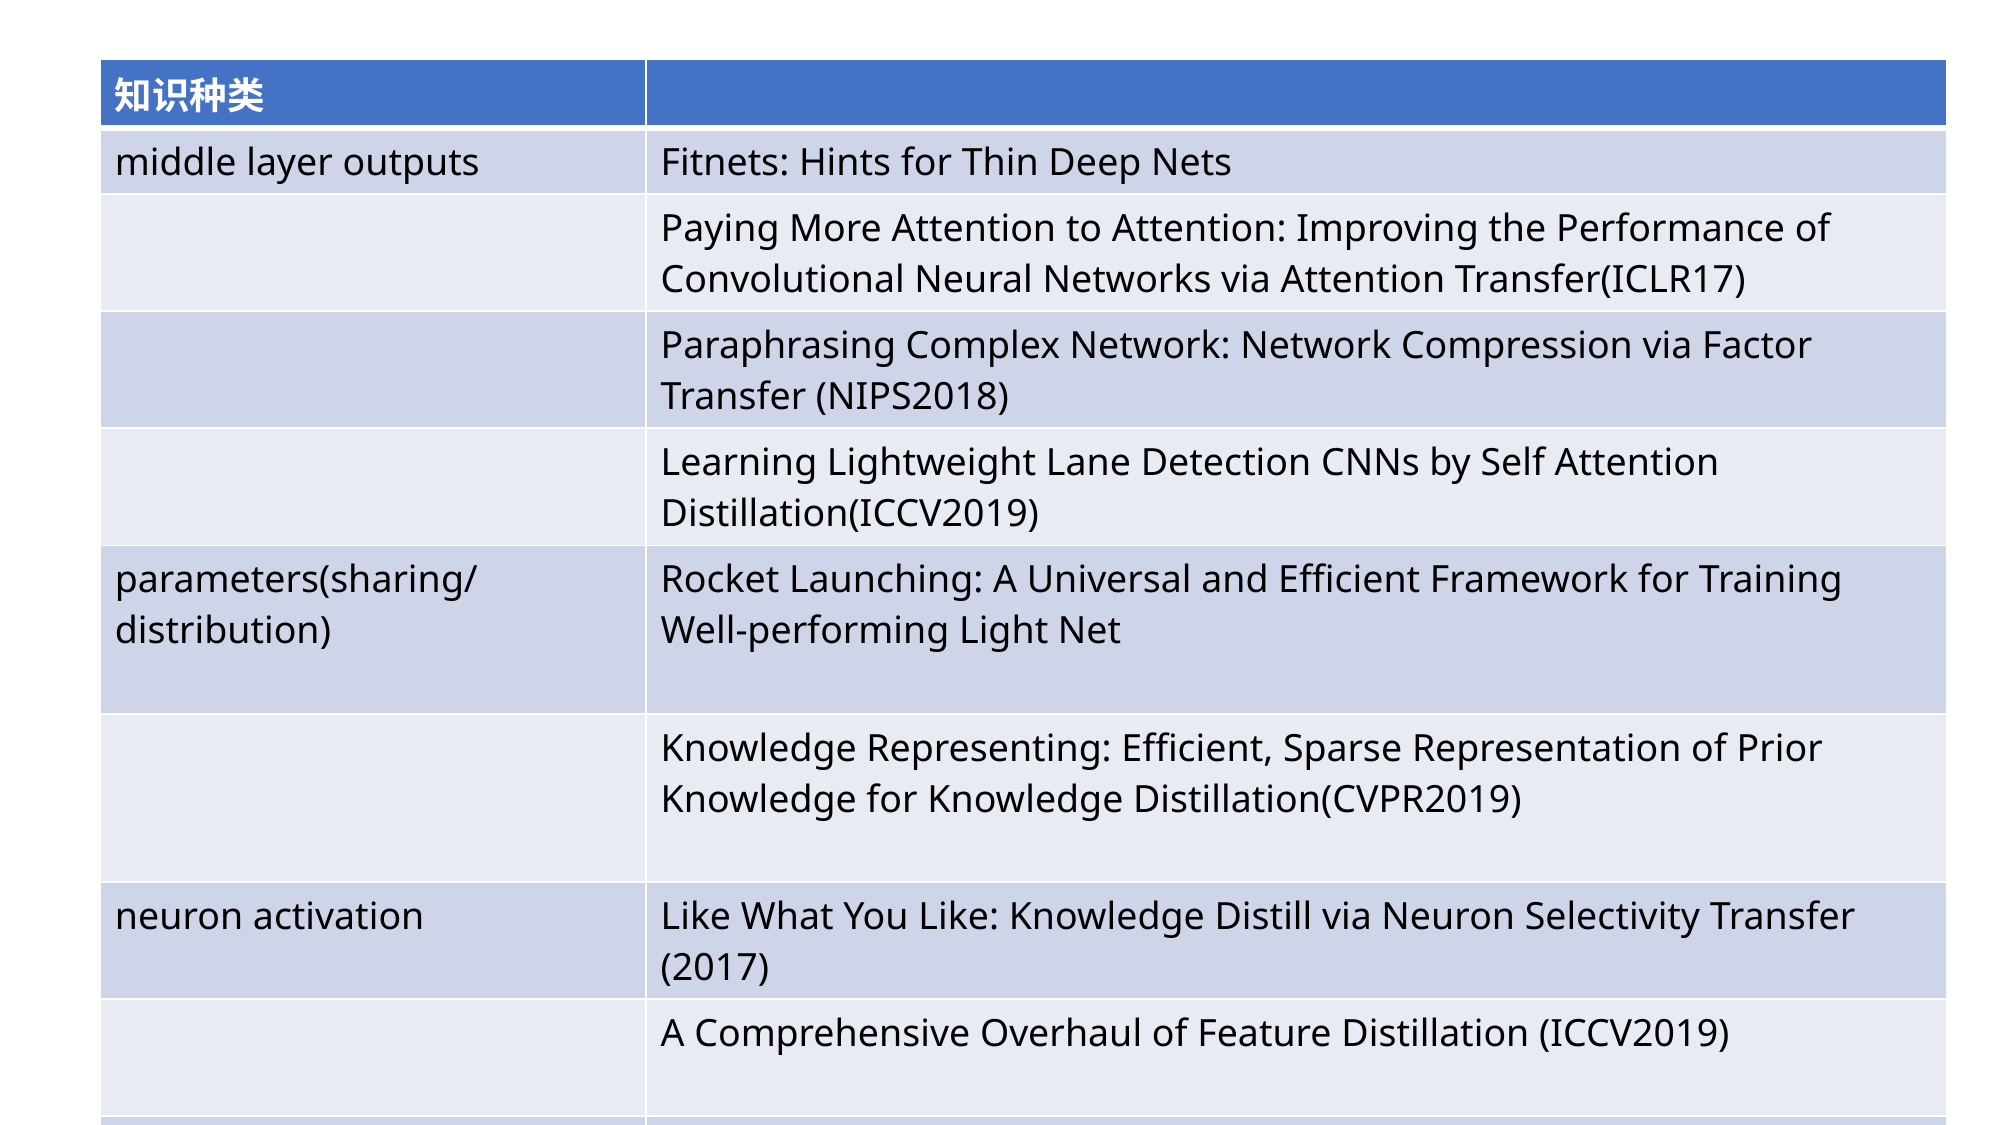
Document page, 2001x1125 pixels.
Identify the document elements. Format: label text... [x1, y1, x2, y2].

table_cell [101, 429, 645, 545]
table_cell Paraphrasing Complex Network: Network Compression via Factor Transfer (NIPS2018) [647, 312, 1946, 427]
table_cell [101, 1000, 645, 1115]
table_cell Like What You Like: Knowledge Distill via Neuron Selectivity Transfer (2017) [647, 883, 1946, 998]
table_cell [101, 312, 645, 427]
table_header 知识种类 [101, 60, 645, 125]
table_cell neuron activation [101, 883, 645, 998]
table_cell Knowledge Representing: Efficient, Sparse Representation of Prior Knowledge for Knowledge Distillation(CVPR2019) [647, 715, 1946, 881]
table_cell middle layer outputs [101, 131, 645, 193]
table_cell Paying More Attention to Attention: Improving the Performance of Convolutional Neural Networks via Attention Transfer(ICLR17) [647, 195, 1946, 310]
table_cell [101, 1117, 645, 1125]
table_cell Rocket Launching: A Universal and Efficient Framework for Training Well-performing Light Net [647, 546, 1946, 713]
table_cell [101, 715, 645, 881]
table_cell [647, 1117, 1946, 1125]
table_cell A Comprehensive Overhaul of Feature Distillation (ICCV2019) [647, 1000, 1946, 1115]
table_cell Learning Lightweight Lane Detection CNNs by Self Attention Distillation(ICCV2019) [647, 429, 1946, 545]
table_cell Fitnets: Hints for Thin Deep Nets [647, 131, 1946, 193]
table_cell [101, 195, 645, 310]
table_cell parameters(sharing/distribution) [101, 546, 645, 713]
table_header [647, 60, 1946, 125]
